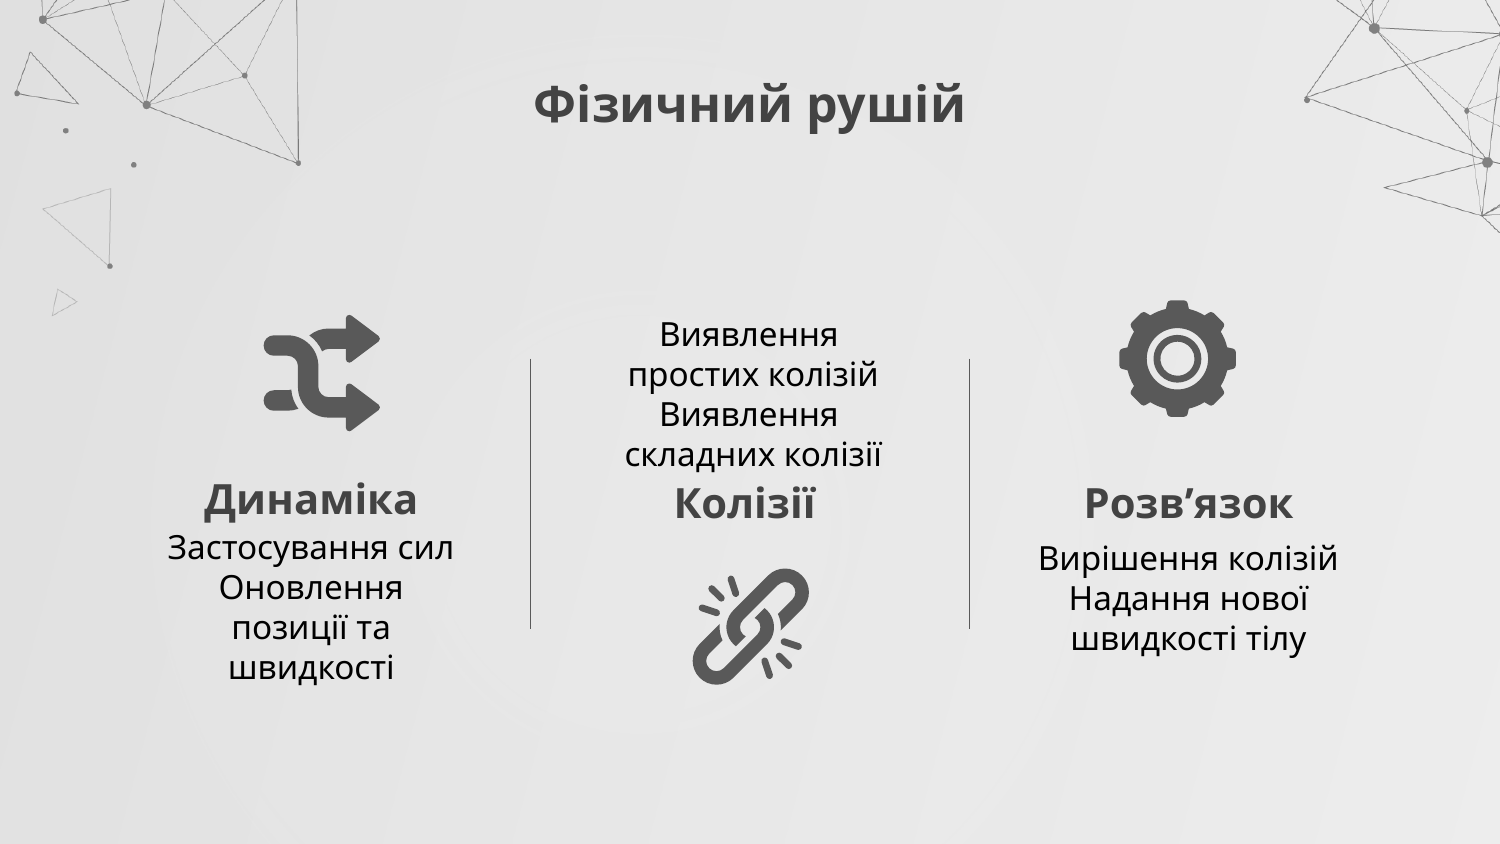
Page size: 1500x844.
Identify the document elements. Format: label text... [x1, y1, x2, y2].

picture [0, 0, 1500, 844]
subtitle Вирішення колізій Надання нової швидкості тілу [1006, 522, 1371, 687]
subtitle Виявлення простих колізій Виявлення складних колізії [563, 297, 944, 470]
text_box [690, 568, 812, 685]
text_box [1119, 300, 1237, 418]
title Фізичний рушій [322, 57, 1178, 214]
title Динаміка [92, 467, 526, 538]
subtitle Застосування сил Оновлення позиції та швидкості [143, 538, 480, 676]
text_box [263, 314, 381, 432]
title Розв’язок [974, 471, 1408, 542]
title Колізії [536, 471, 964, 542]
